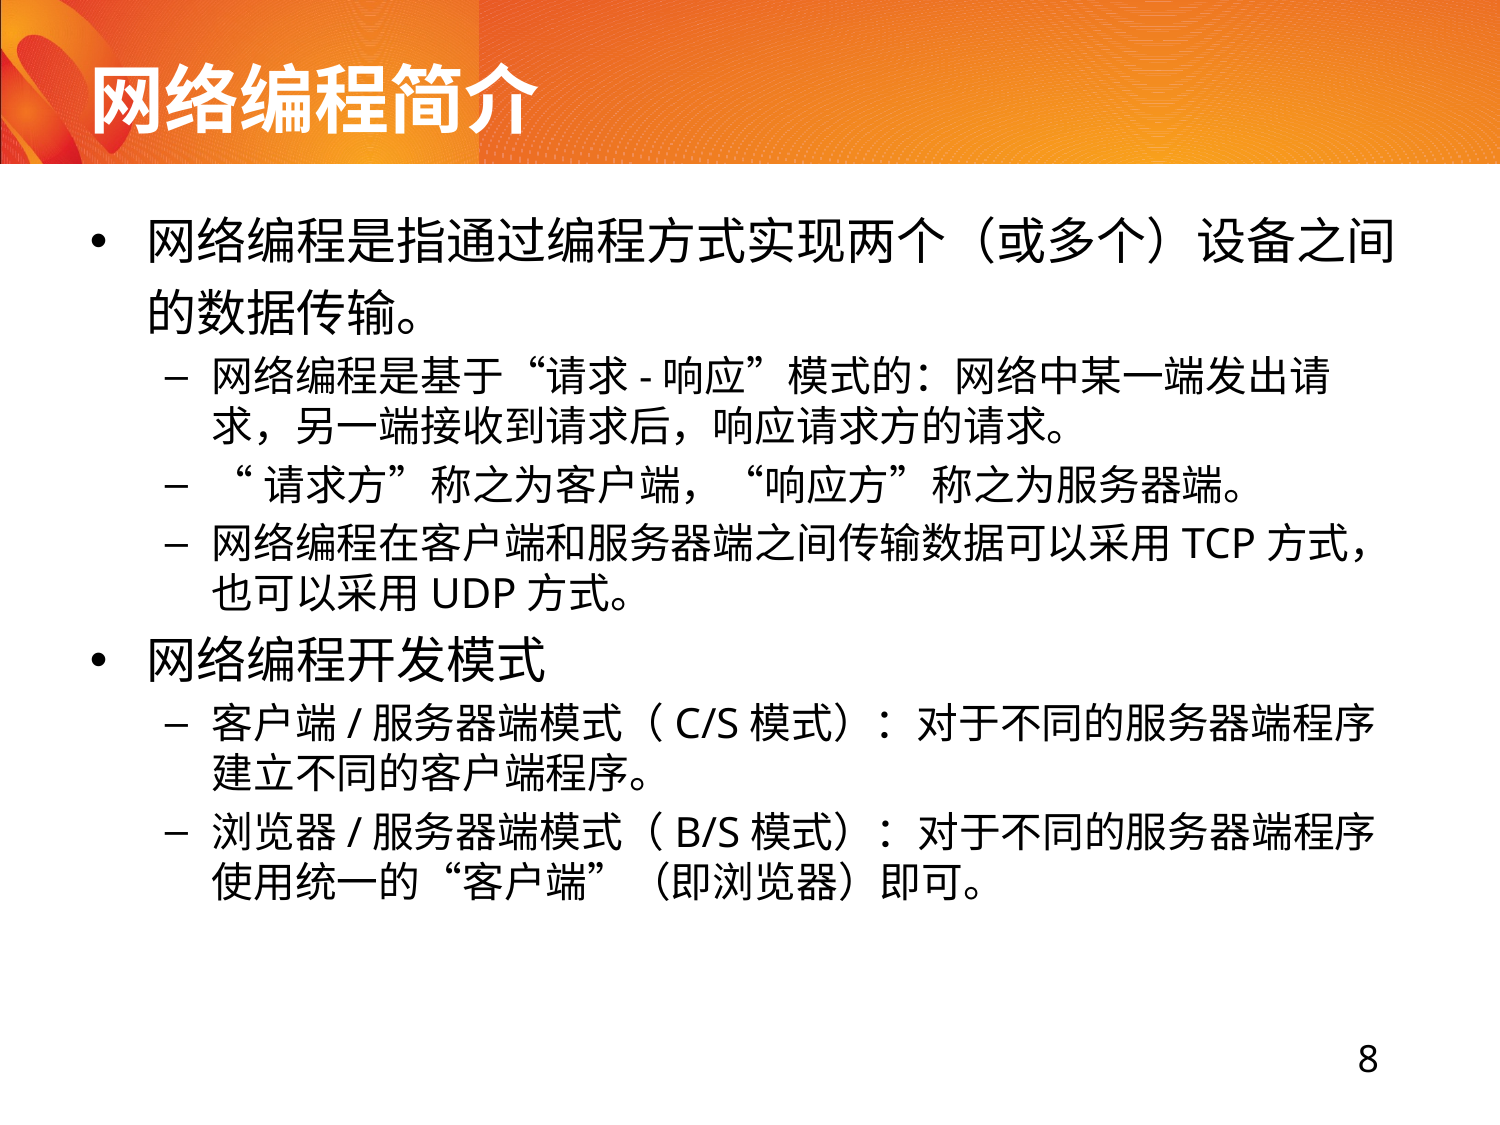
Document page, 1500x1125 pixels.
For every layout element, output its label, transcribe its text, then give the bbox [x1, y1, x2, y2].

title 网络编程简介 [75, 45, 1425, 167]
picture [0, 0, 1500, 164]
list 网络编程是指通过编程方式实现两个（或多个）设备之间的数据传输。 网络编程是基于“请求-响应”模式的：网络中某一端发出请求，另一端接收到请求后，响应请求方的请求。 “请求方”称之为客户端，“响应方”称之为服务器端。 网络编程在客户端和服务器端之间传输数据可以采用TCP方式，也可以采用UDP方式。 网络编程开发模式 客户端/服务器端模式（C/S模式）：对于不同的服务器端程序建立不同的客户端程序。 浏览器/服务器端模式（B/S模式）：对于不同的服务器端程序使用统一的“客户端”（即浏览器）即可。 [75, 190, 1425, 1005]
